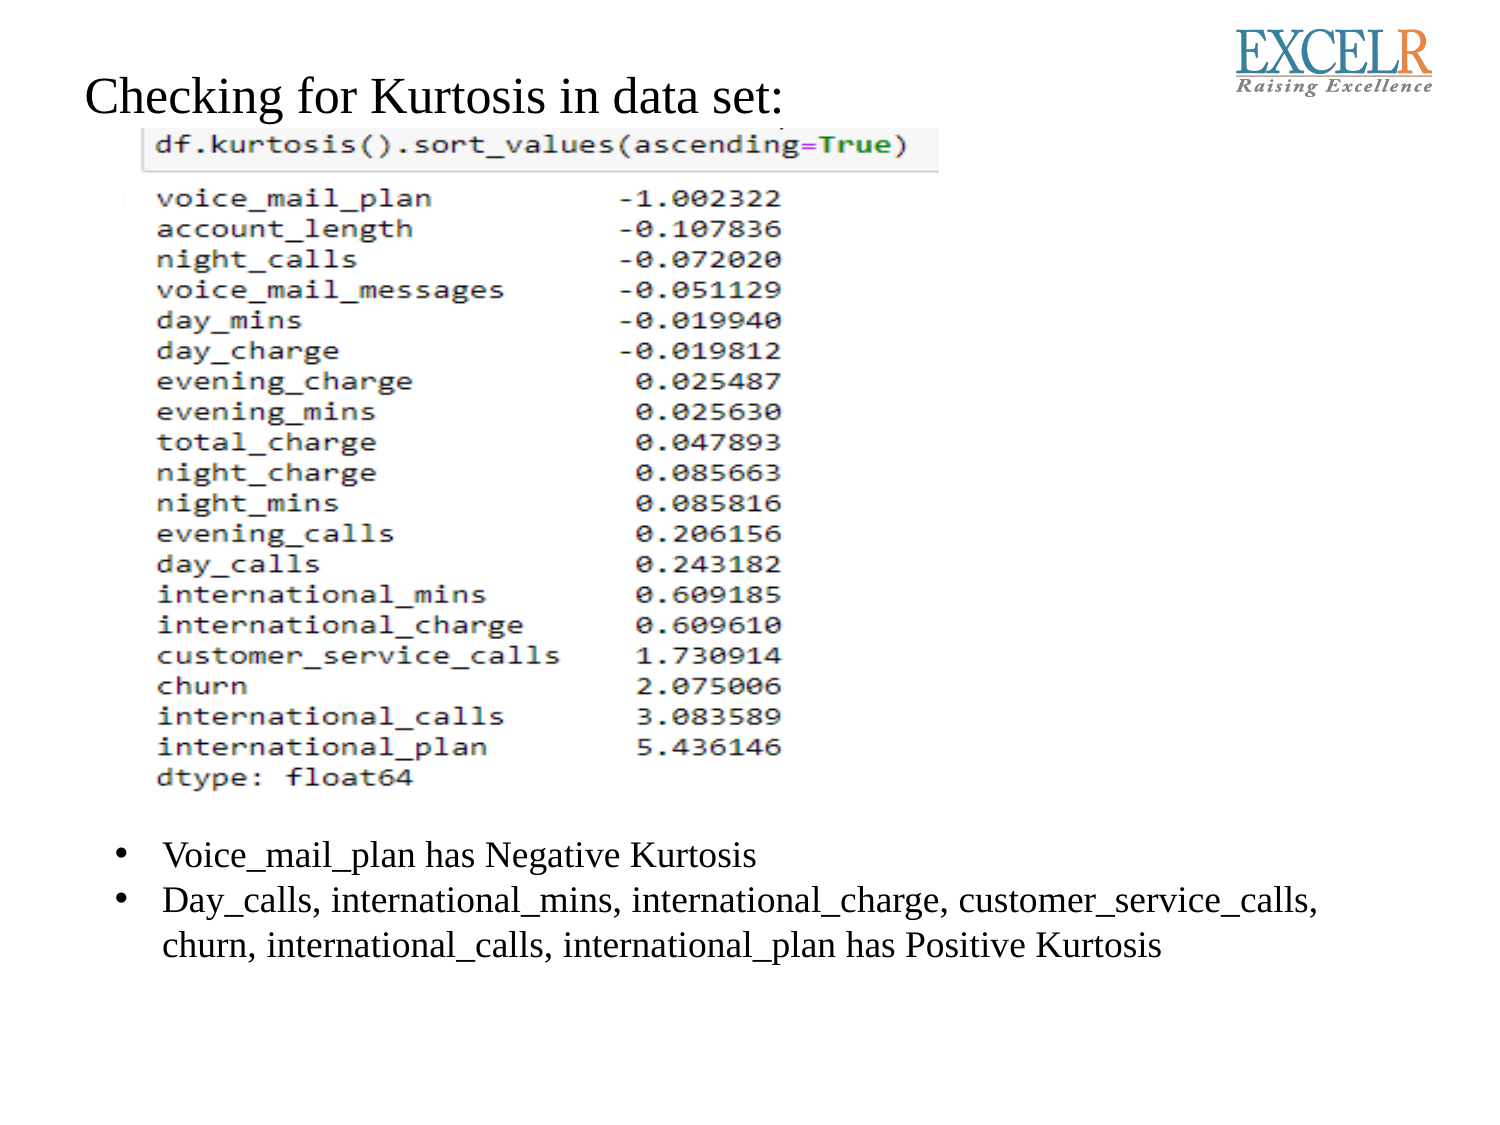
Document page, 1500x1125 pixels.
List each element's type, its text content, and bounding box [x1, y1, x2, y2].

text_box Voice_mail_plan has Negative Kurtosis Day_calls, international_mins, international_charge, customer_service_calls, churn, international_calls, international_plan has Positive Kurtosis [100, 822, 1436, 972]
picture [1236, 29, 1432, 98]
picture [123, 128, 940, 796]
text_box Checking for Kurtosis in data set: [69, 54, 800, 132]
